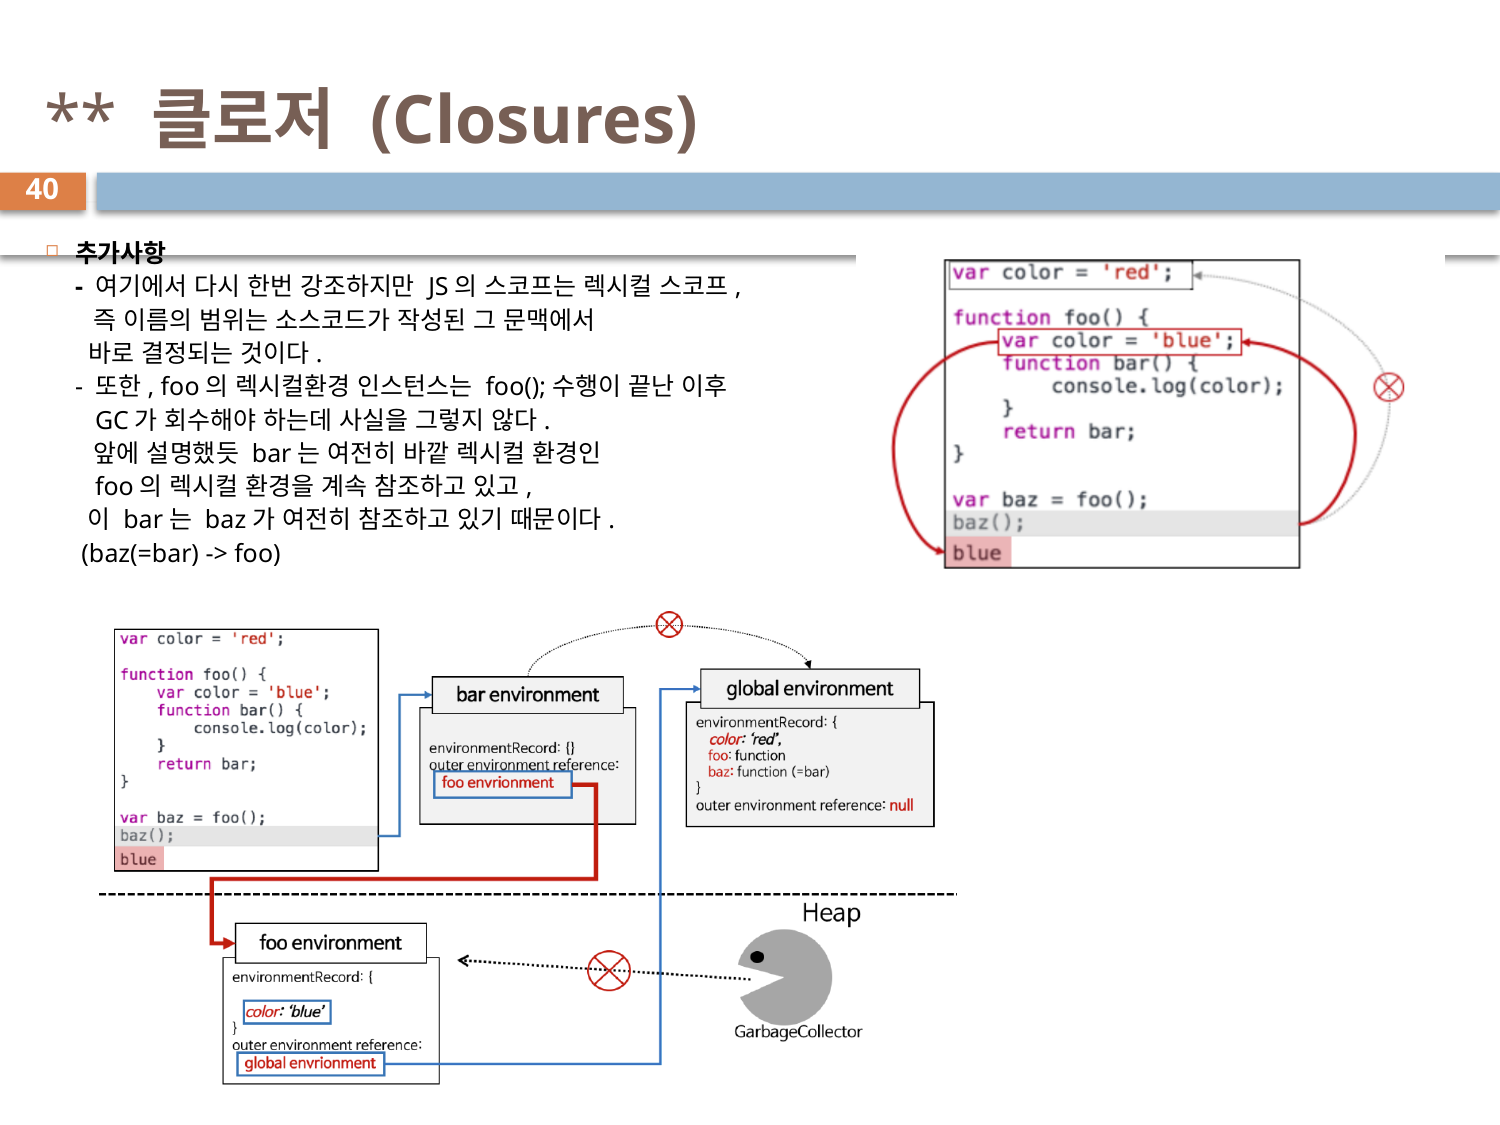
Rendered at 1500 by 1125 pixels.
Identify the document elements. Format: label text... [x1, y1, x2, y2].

list 추가사항 - 여기에서 다시 한번 강조하지만 JS의 스코프는 렉시컬 스코프, 즉 이름의 범위는 소스코드가 작성된 그 문맥에서 바로 결정되는 것이다. - 또한, foo의 렉시컬환경 인스턴스는 foo();수행이 끝난 이후 GC가 회수해야 하는데 사실을 그렇지 않다. 앞에 설명했듯 bar는 여전히 바깥 렉시컬 환경인 foo의 렉시컬 환경을 계속 참조하고 있고, 이 bar는 baz가 여전히 참조하고 있기 때문이다. (baz(=bar) -> foo) [30, 226, 1469, 1078]
picture [855, 243, 1445, 586]
slide_number 40 [0, 170, 87, 211]
title ** 클로저 (Closures) [29, 61, 1367, 173]
picture [90, 601, 966, 1095]
